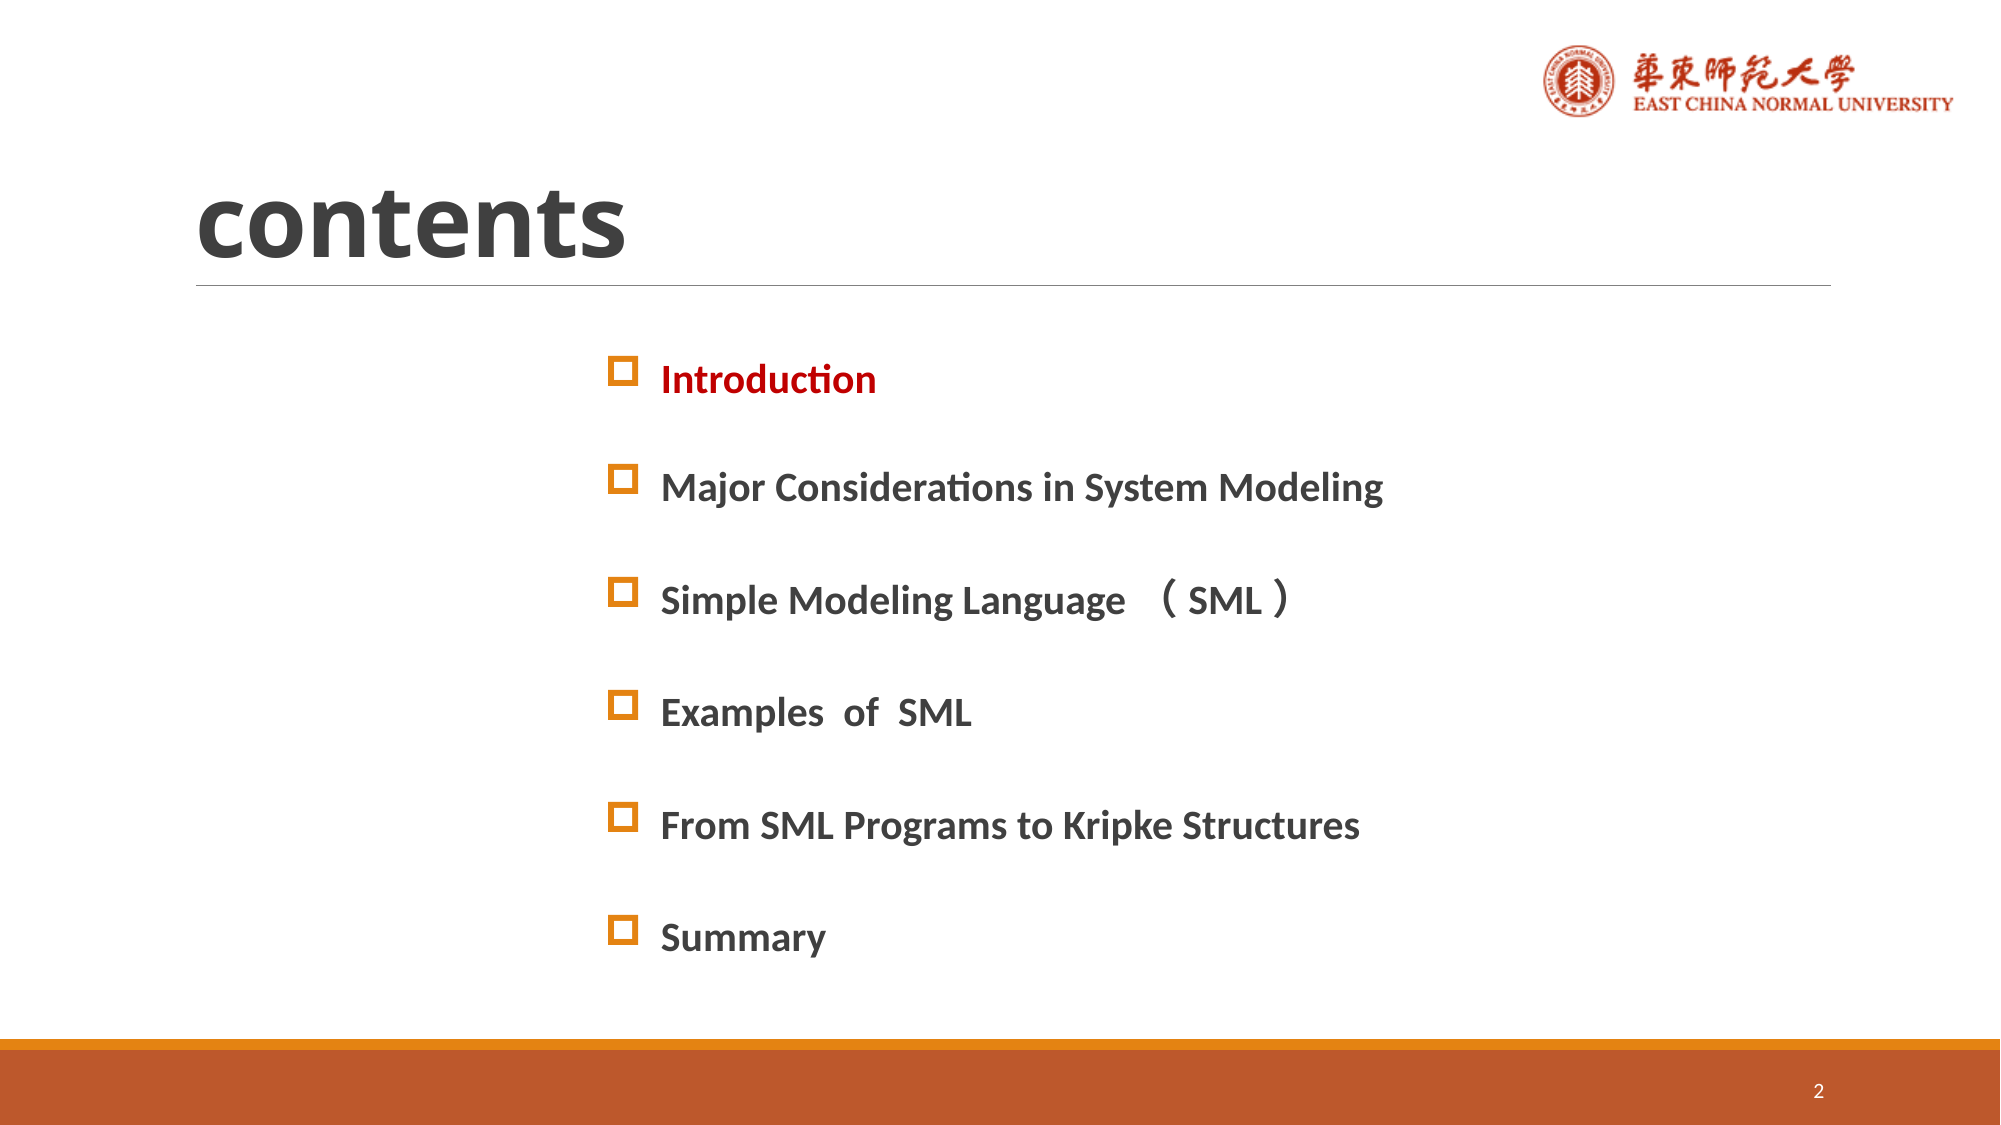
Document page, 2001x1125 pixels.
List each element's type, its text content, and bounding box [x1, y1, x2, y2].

slide_number 2 [1624, 1059, 1840, 1120]
picture [1539, 41, 1958, 122]
list Introduction Major Considerations in System Modeling Simple Modeling Language（SML） Examples of SML From SML Programs to Kripke Structures Summary [604, 293, 1476, 954]
title contents [180, 47, 1830, 285]
text_box [249, 184, 1750, 293]
